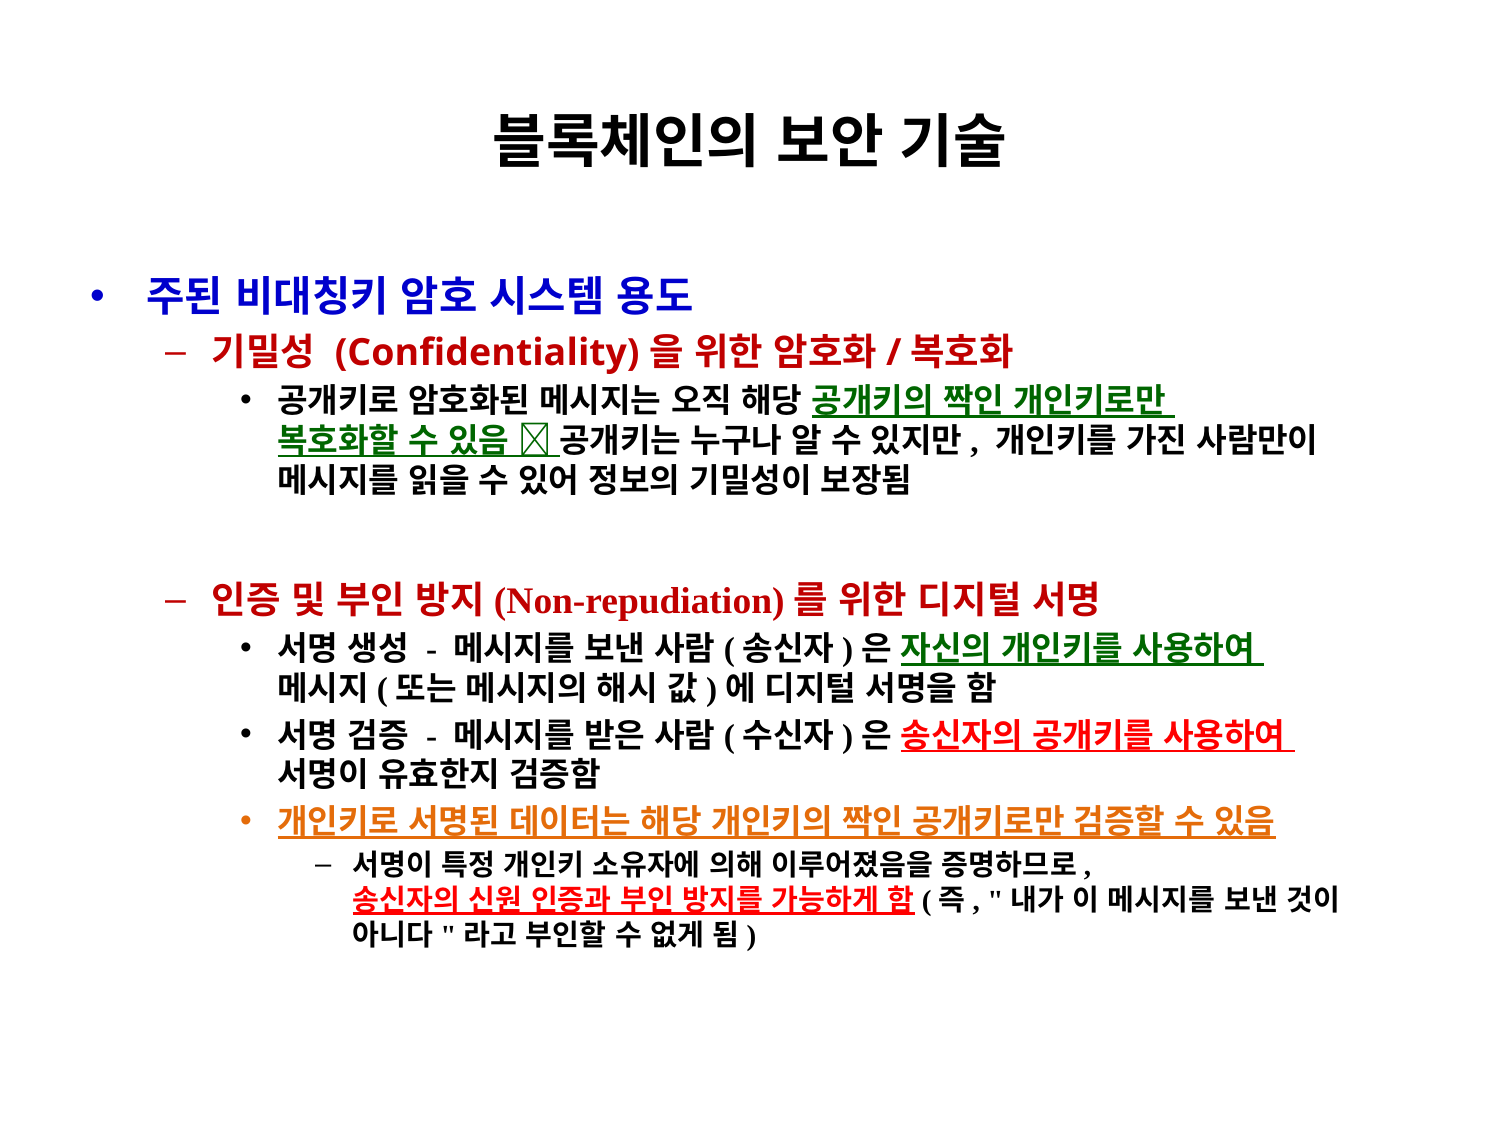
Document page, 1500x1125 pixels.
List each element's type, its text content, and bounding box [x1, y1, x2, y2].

title 블록체인의 보안 기술 [75, 45, 1425, 233]
list 주된 비대칭키 암호 시스템 용도 기밀성 (Confidentiality)을 위한 암호화/복호화 공개키로 암호화된 메시지는 오직 해당 공개키의 짝인 개인키로만 복호화할 수 있음  공개키는 누구나 알 수 있지만, 개인키를 가진 사람만이 메시지를 읽을 수 있어 정보의 기밀성이 보장됨 인증 및 부인 방지(Non-repudiation)를 위한 디지털 서명 서명 생성 - 메시지를 보낸 사람(송신자)은 자신의 개인키를 사용하여 메시지(또는 메시지의 해시 값)에 디지털 서명을 함 서명 검증 - 메시지를 받은 사람(수신자)은 송신자의 공개키를 사용하여 서명이 유효한지 검증함 개인키로 서명된 데이터는 해당 개인키의 짝인 공개키로만 검증할 수 있음 서명이 특정 개인키 소유자에 의해 이루어졌음을 증명하므로, 송신자의 신원 인증과 부인 방지를 가능하게 함(즉, "내가 이 메시지를 보낸 것이 아니다"라고 부인할 수 없게 됨) [75, 262, 1425, 1005]
